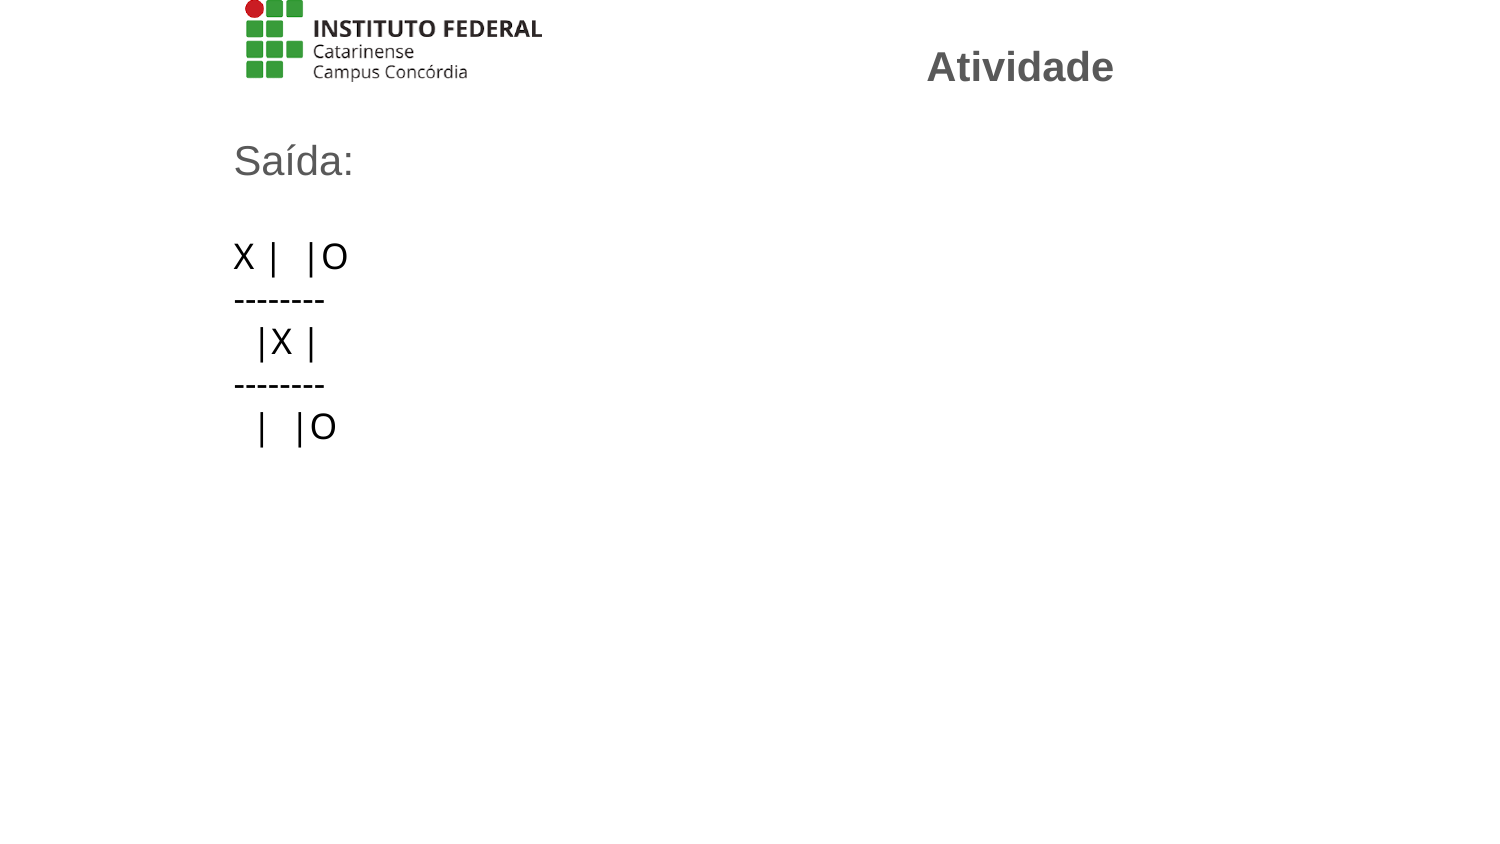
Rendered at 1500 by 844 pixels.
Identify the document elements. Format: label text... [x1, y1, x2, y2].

picture [245, 0, 543, 82]
text_box Atividade [566, 24, 1475, 105]
list Saída: X | |O -------- |X | -------- | |O [68, 118, 1500, 805]
